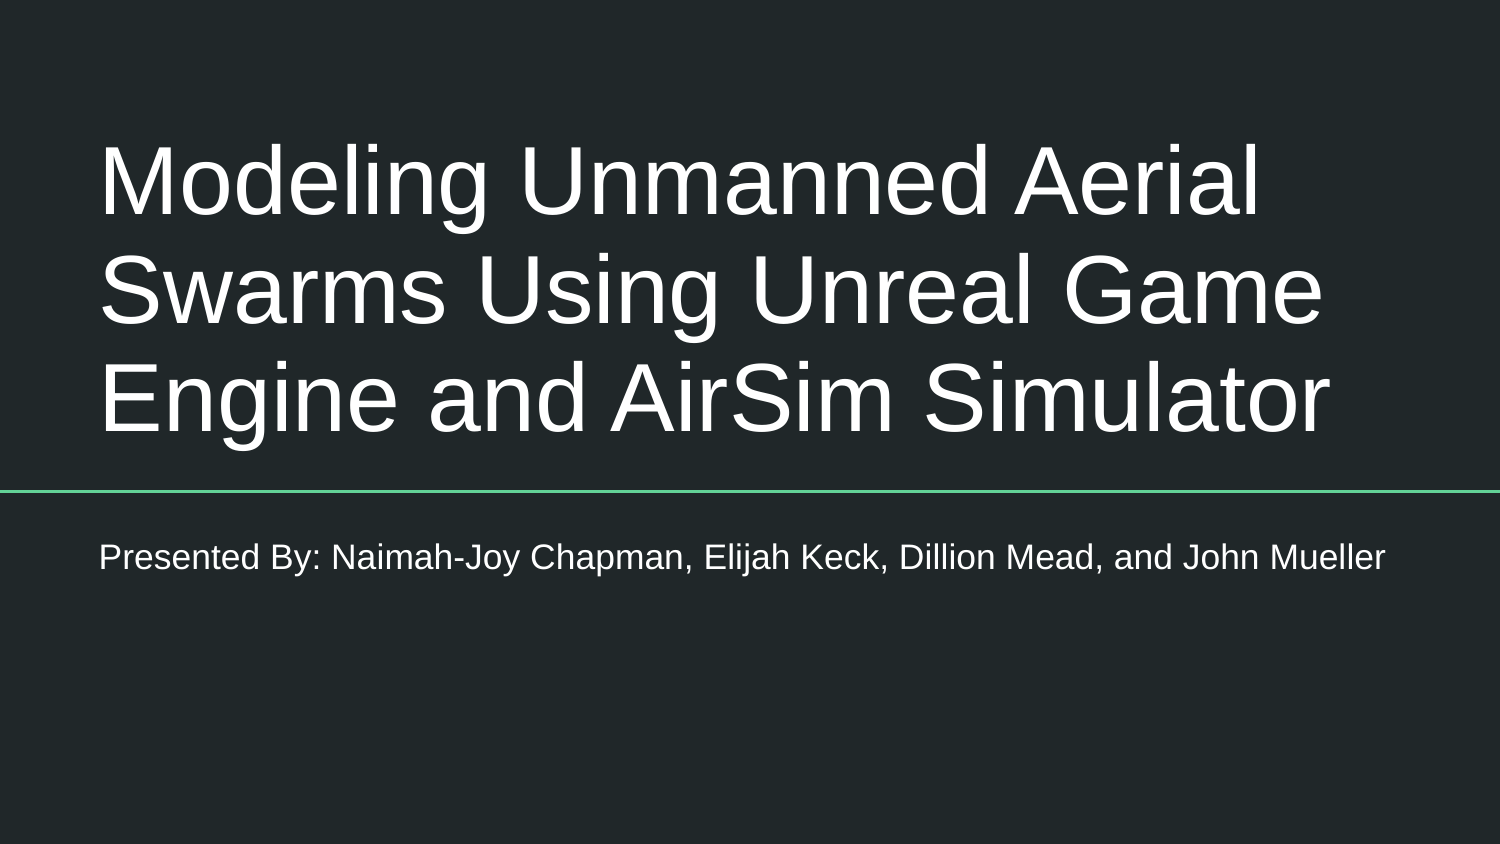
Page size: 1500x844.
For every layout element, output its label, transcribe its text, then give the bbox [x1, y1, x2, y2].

title Modeling Unmanned Aerial Swarms Using Unreal Game Engine and AirSim Simulator [83, 109, 1417, 467]
subtitle Presented By: Naimah-Joy Chapman, Elijah Keck, Dillion Mead, and John Mueller [83, 522, 1417, 626]
